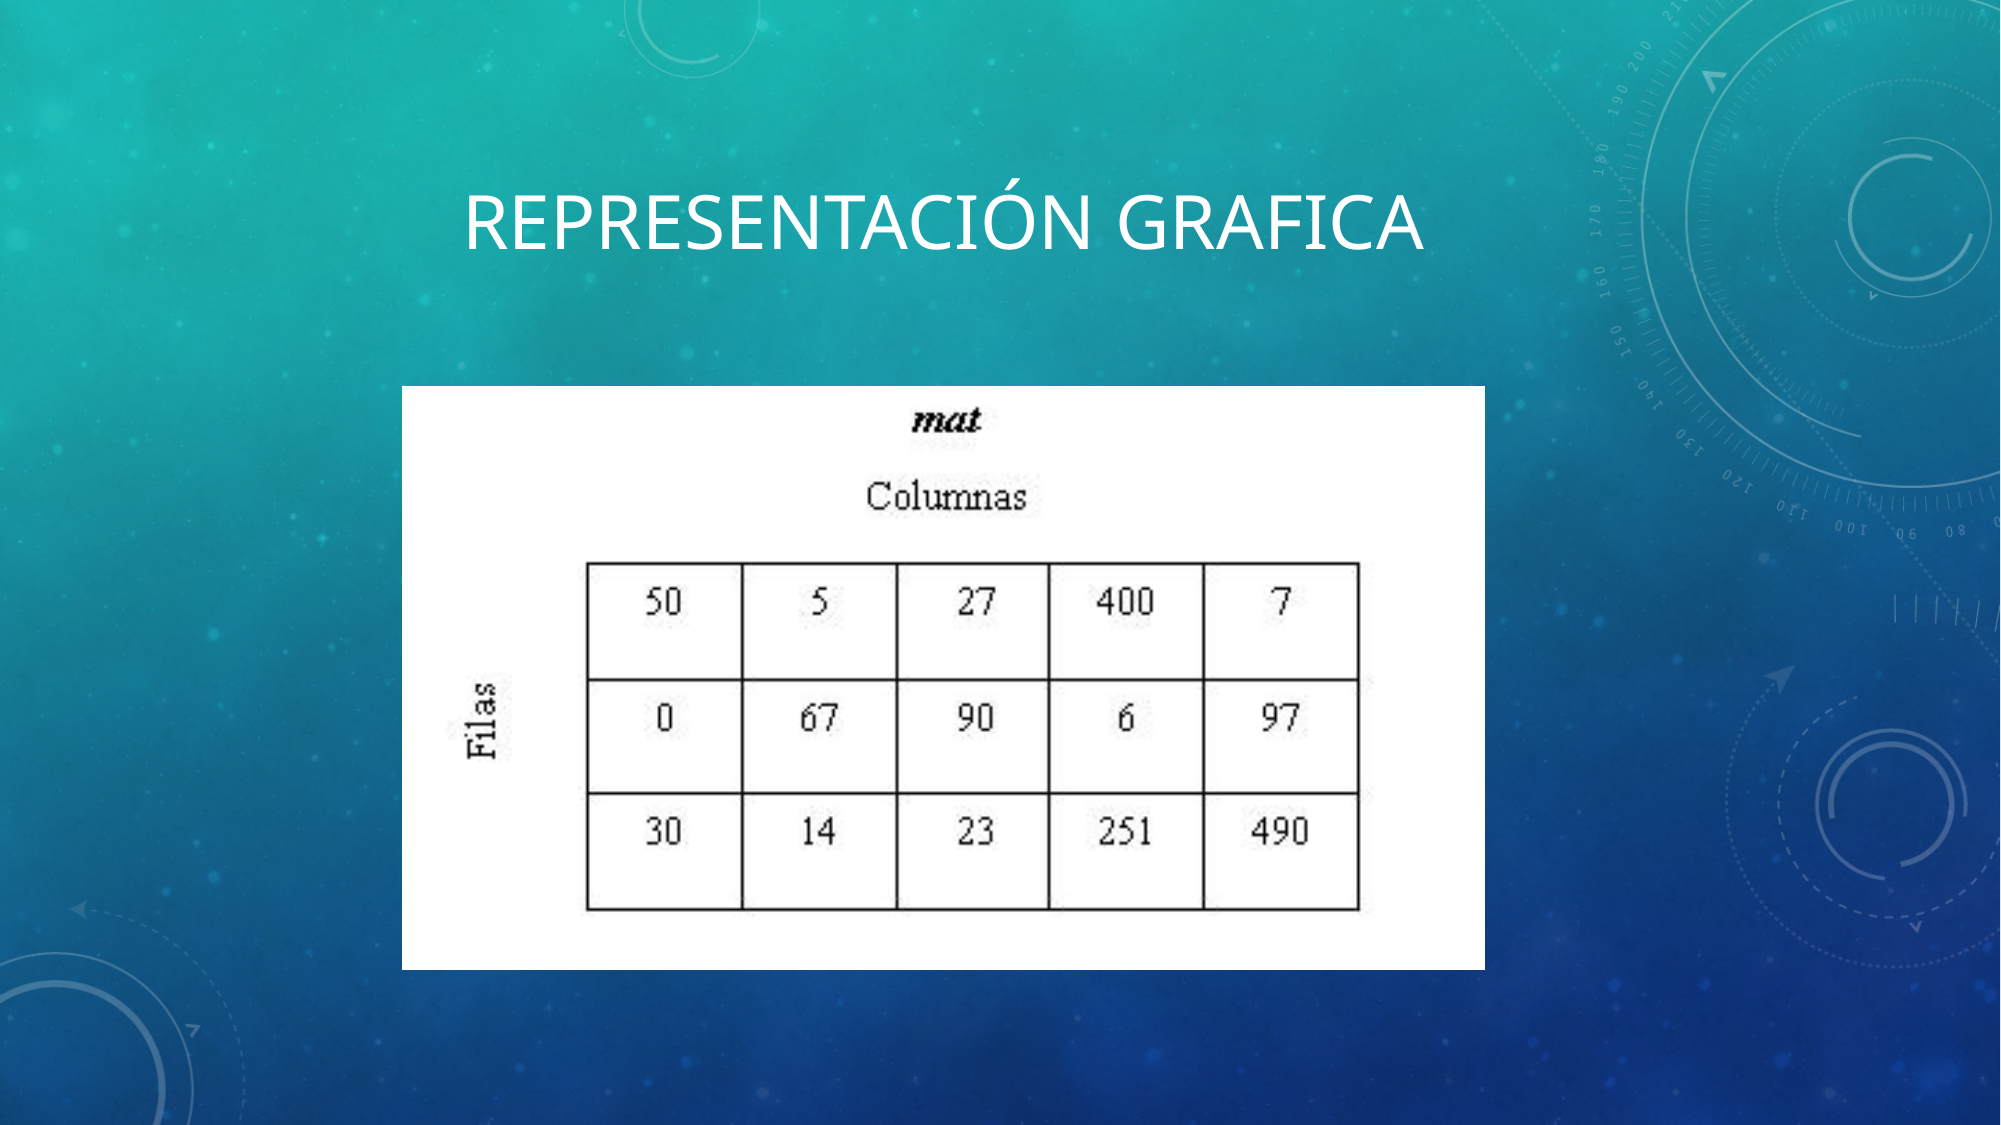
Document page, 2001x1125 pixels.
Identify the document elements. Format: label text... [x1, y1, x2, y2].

title Representación grafica [112, 99, 1775, 339]
picture [0, 0, 2001, 1125]
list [401, 386, 1485, 970]
